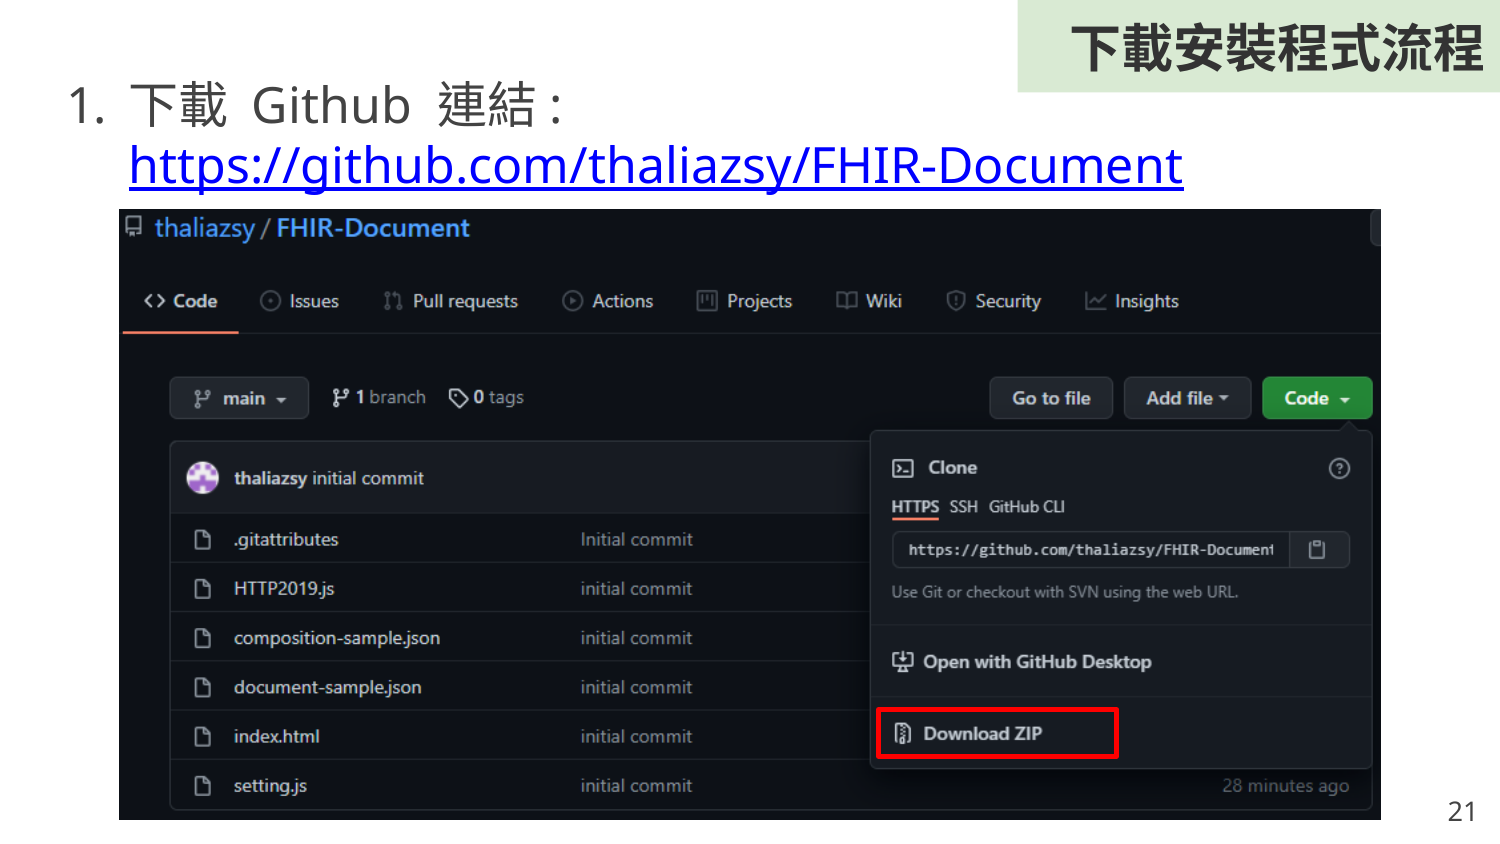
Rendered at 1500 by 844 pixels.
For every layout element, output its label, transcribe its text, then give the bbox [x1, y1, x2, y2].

picture [119, 209, 1381, 821]
text_box 下載 Github 連結: https://github.com/thaliazsy/FHIR-Document [38, 58, 1462, 217]
text_box 下載安裝程式流程 [1017, 0, 1500, 93]
slide_number ‹#› [1403, 779, 1494, 844]
